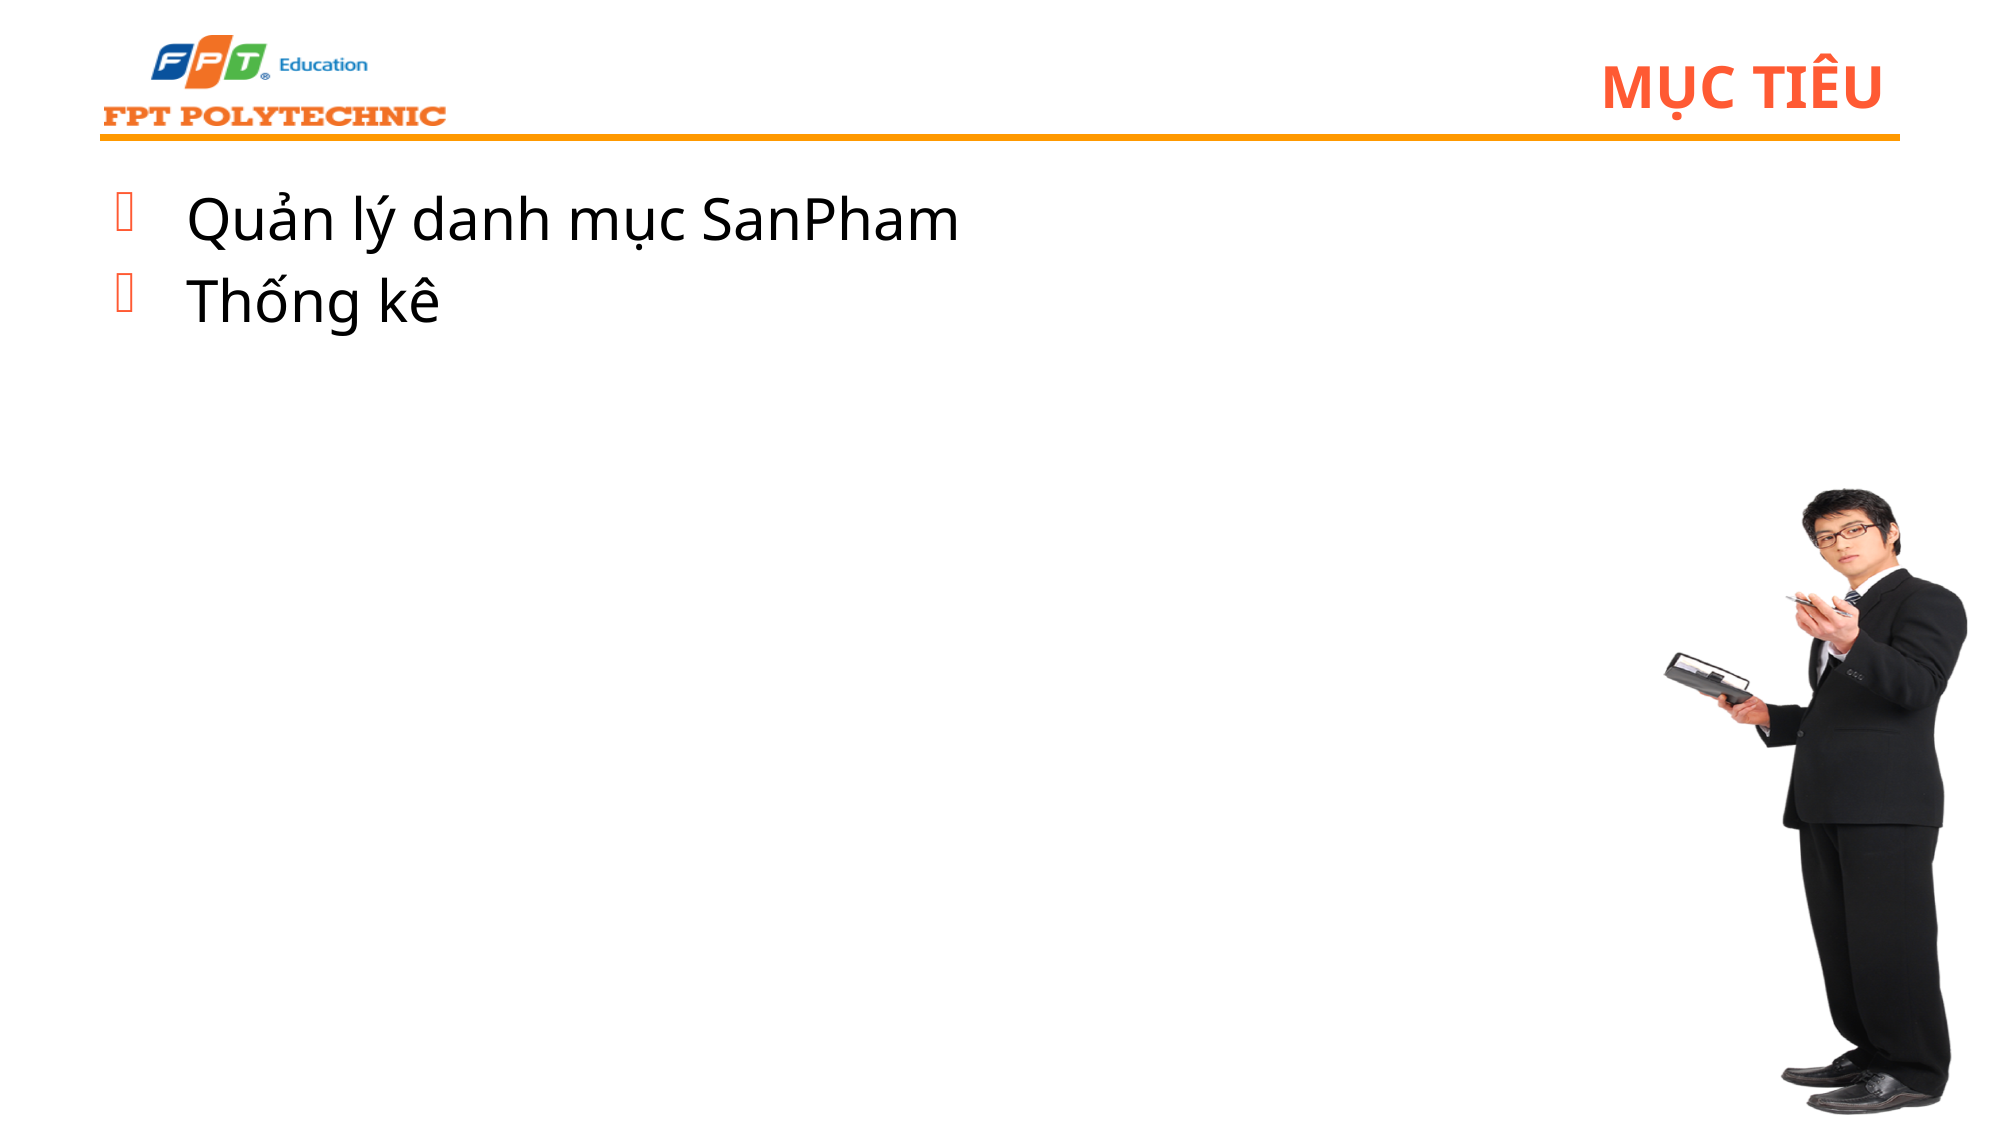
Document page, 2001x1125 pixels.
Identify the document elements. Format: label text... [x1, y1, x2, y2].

picture [104, 35, 450, 126]
picture [1633, 488, 2000, 1125]
title Mục tiêu [450, 45, 1900, 125]
list Quản lý danh mục SanPham Thống kê [99, 174, 1900, 1038]
